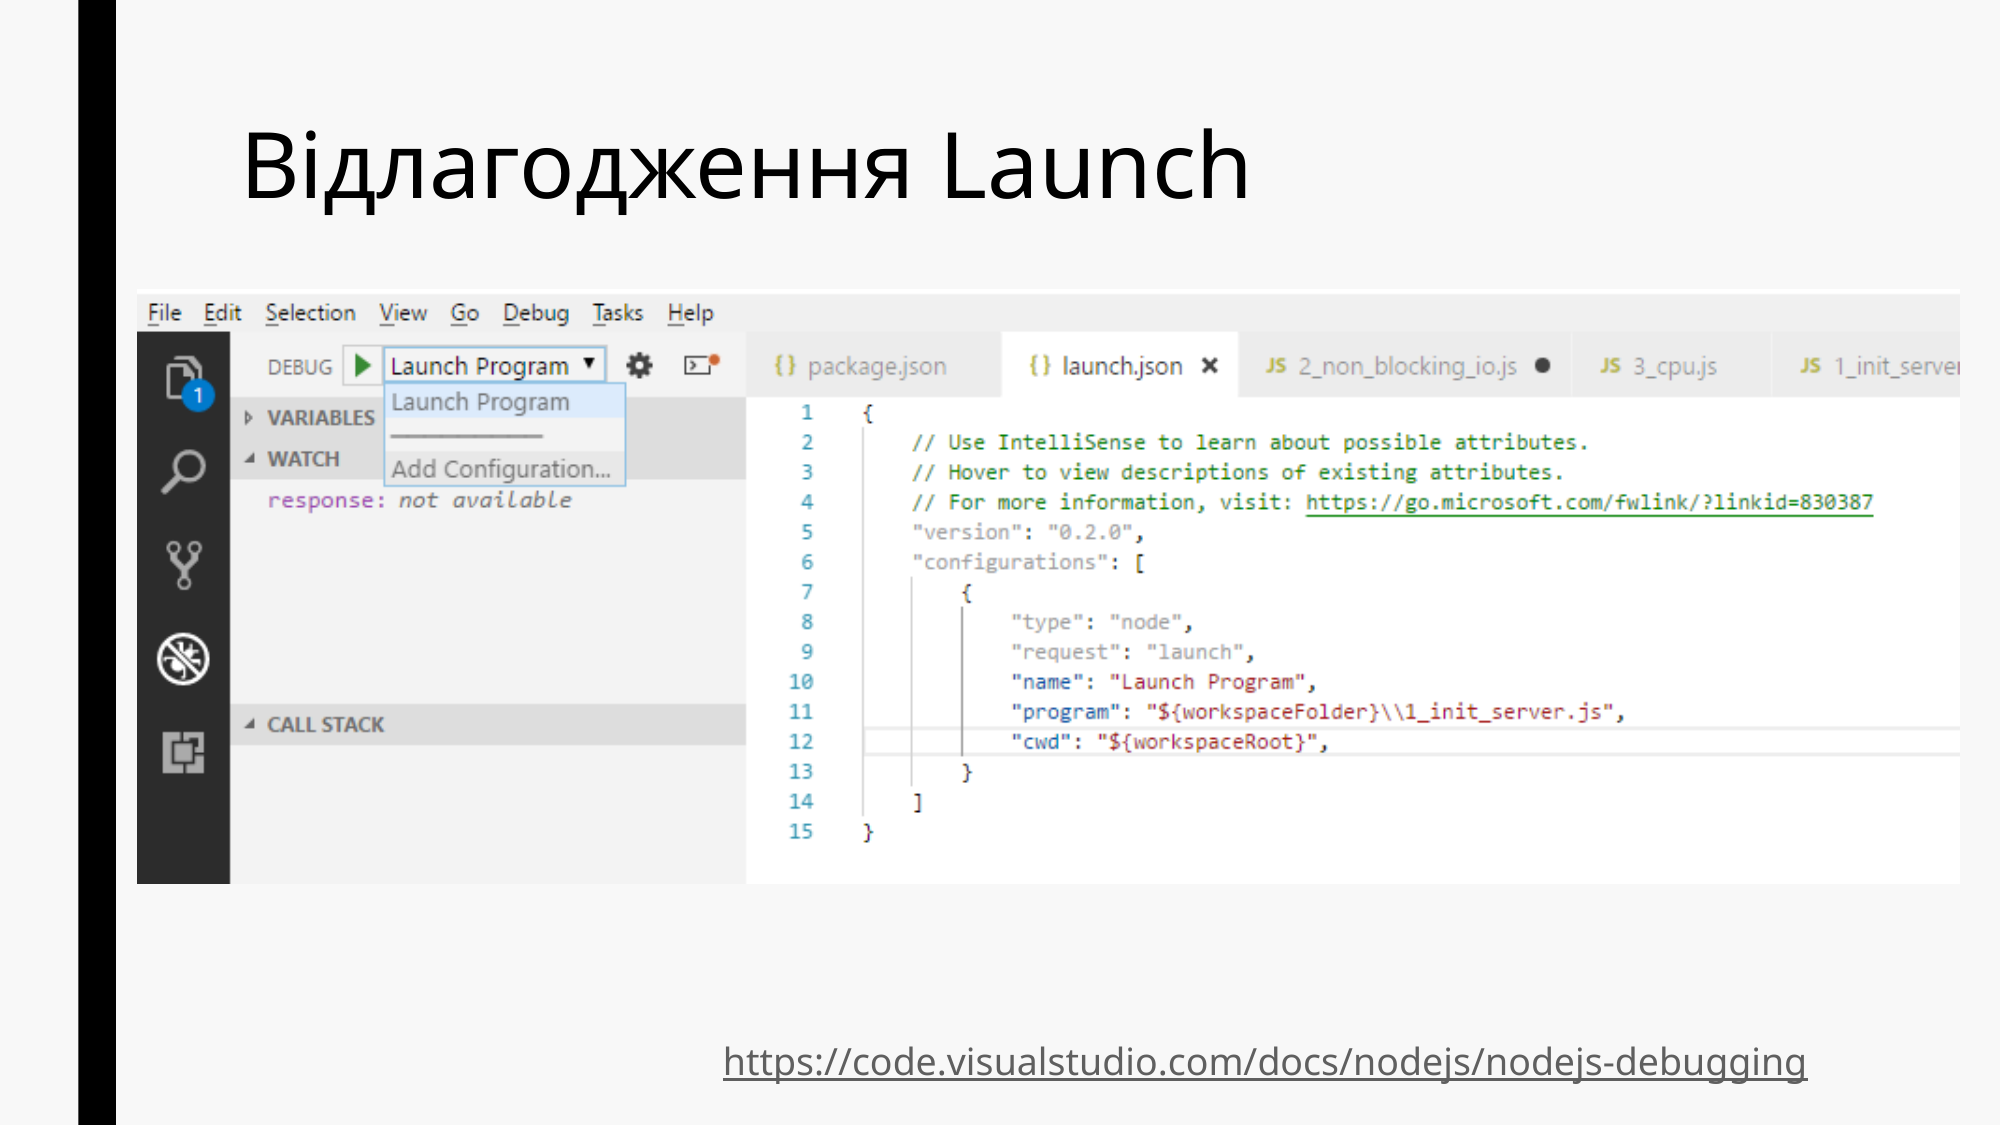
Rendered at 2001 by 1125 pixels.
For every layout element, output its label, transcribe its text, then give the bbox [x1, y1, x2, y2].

text_box https://code.visualstudio.com/docs/nodejs/nodejs-debugging [708, 1030, 2000, 1097]
title Відлагодження Launch [225, 112, 1800, 289]
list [137, 289, 1960, 884]
